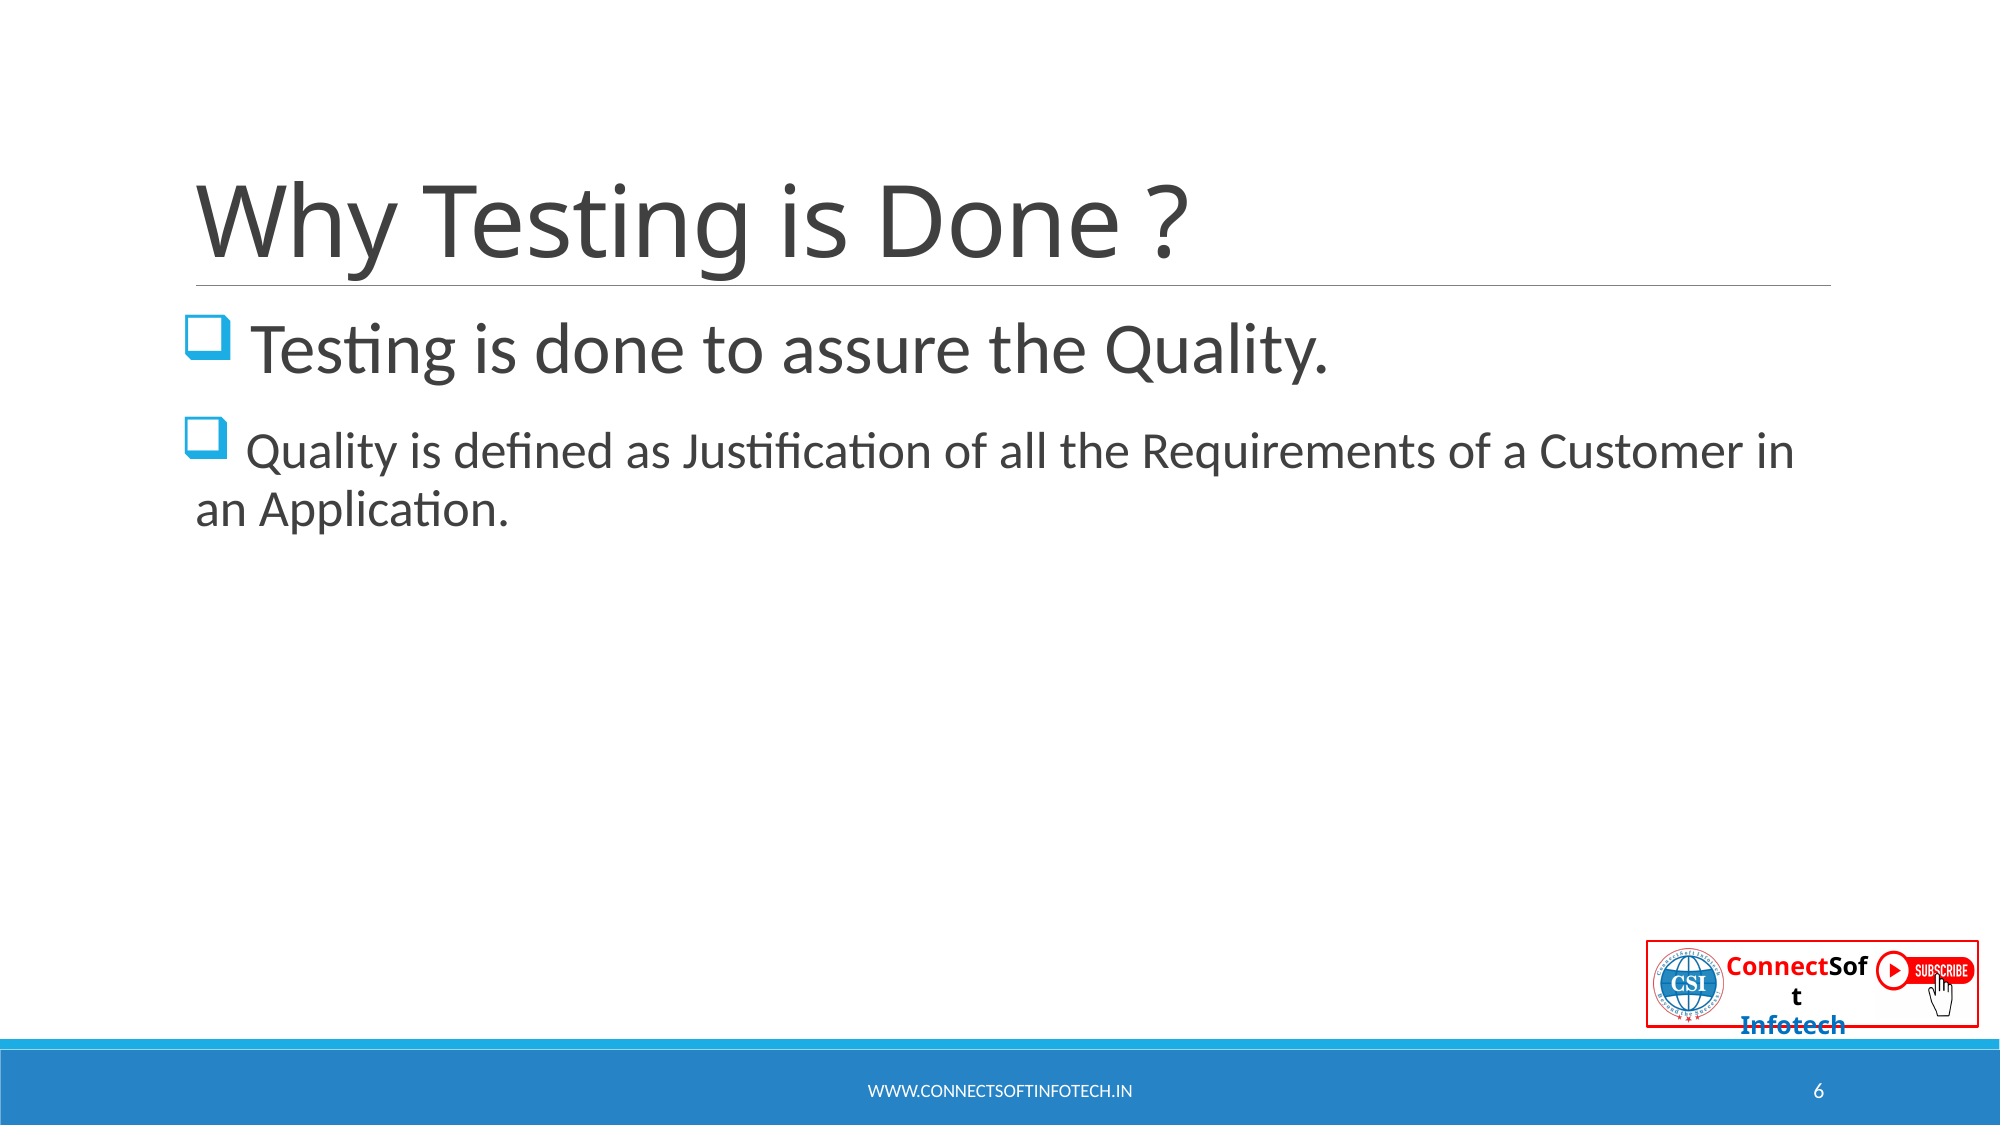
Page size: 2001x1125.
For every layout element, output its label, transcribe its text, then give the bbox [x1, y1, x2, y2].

picture [1653, 947, 1724, 1023]
text_box ConnectSoft Infotech [1709, 942, 1884, 1048]
text_box [1646, 940, 1979, 1028]
list Testing is done to assure the Quality. Quality is defined as Justification of all the Requirements of a Customer in an Application. [180, 302, 1830, 963]
picture [1875, 947, 1976, 1019]
title Why Testing is Done ? [180, 47, 1830, 285]
slide_number 6 [1624, 1059, 1840, 1120]
footer www.connectsoftinfotech.in [604, 1059, 1396, 1120]
